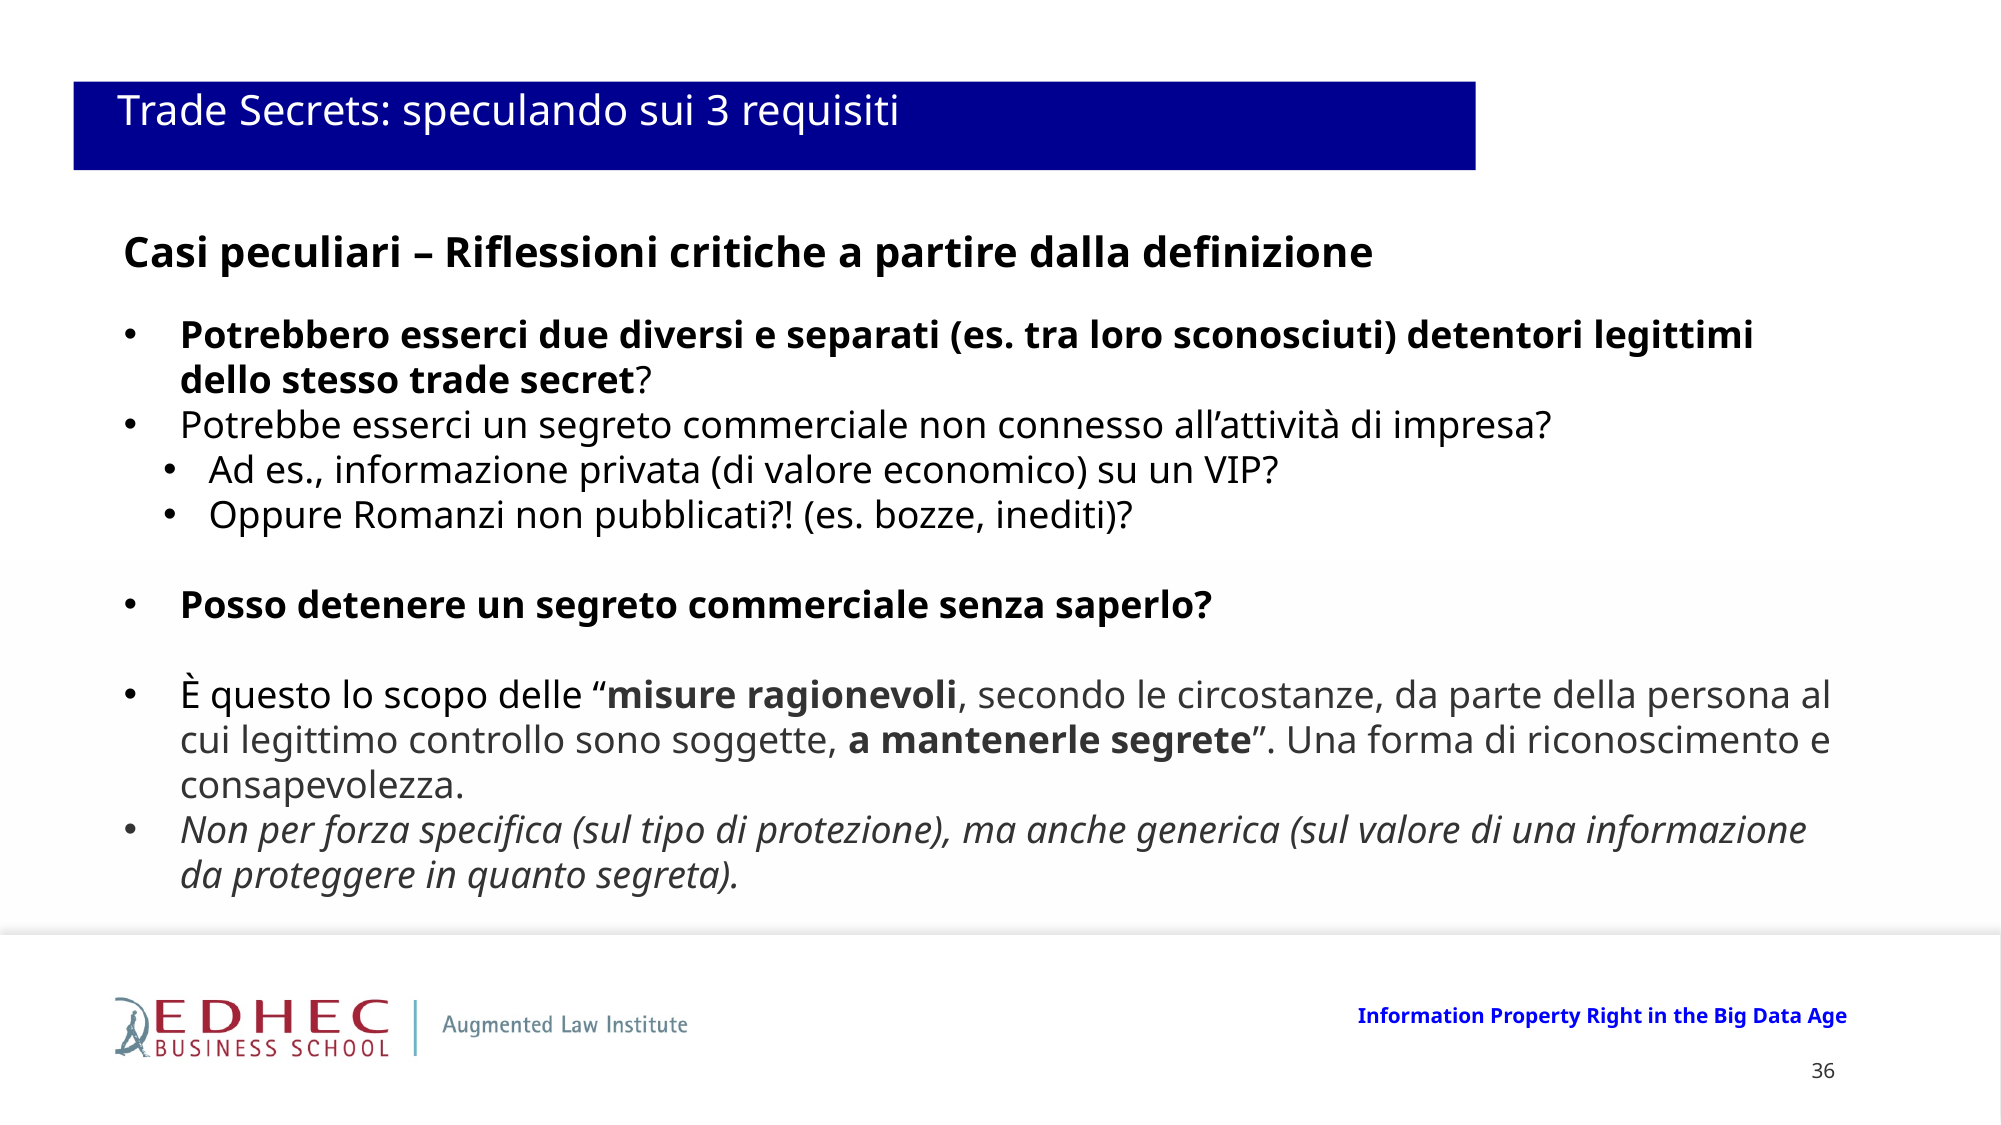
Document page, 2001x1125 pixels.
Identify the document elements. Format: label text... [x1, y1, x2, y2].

text_box Trade Secrets: speculando sui 3 requisiti [73, 81, 1476, 171]
text_box 36 [1433, 1050, 1850, 1100]
picture [0, 935, 2001, 1125]
text_box Casi peculiari – Riflessioni critiche a partire dalla definizione Potrebbero esserci due diversi e separati (es. tra loro sconosciuti) detentori legittimi dello stesso trade secret? Potrebbe esserci un segreto commerciale non connesso all’attività di impresa? Ad es., informazione privata (di valore economico) su un VIP? Oppure Romanzi non pubblicati?! (es. bozze, inediti)? Posso detenere un segreto commerciale senza saperlo? È questo lo scopo delle “misure ragionevoli, secondo le circostanze, da parte della persona al cui legittimo controllo sono soggette, a mantenerle segrete”. Una forma di riconoscimento e consapevolezza. Non per forza specifica (sul tipo di protezione), ma anche generica (sul valore di una informazione da proteggere in quanto segreta). [109, 218, 1854, 932]
footer Information Property Right in the Big Data Age [1184, 986, 1863, 1044]
